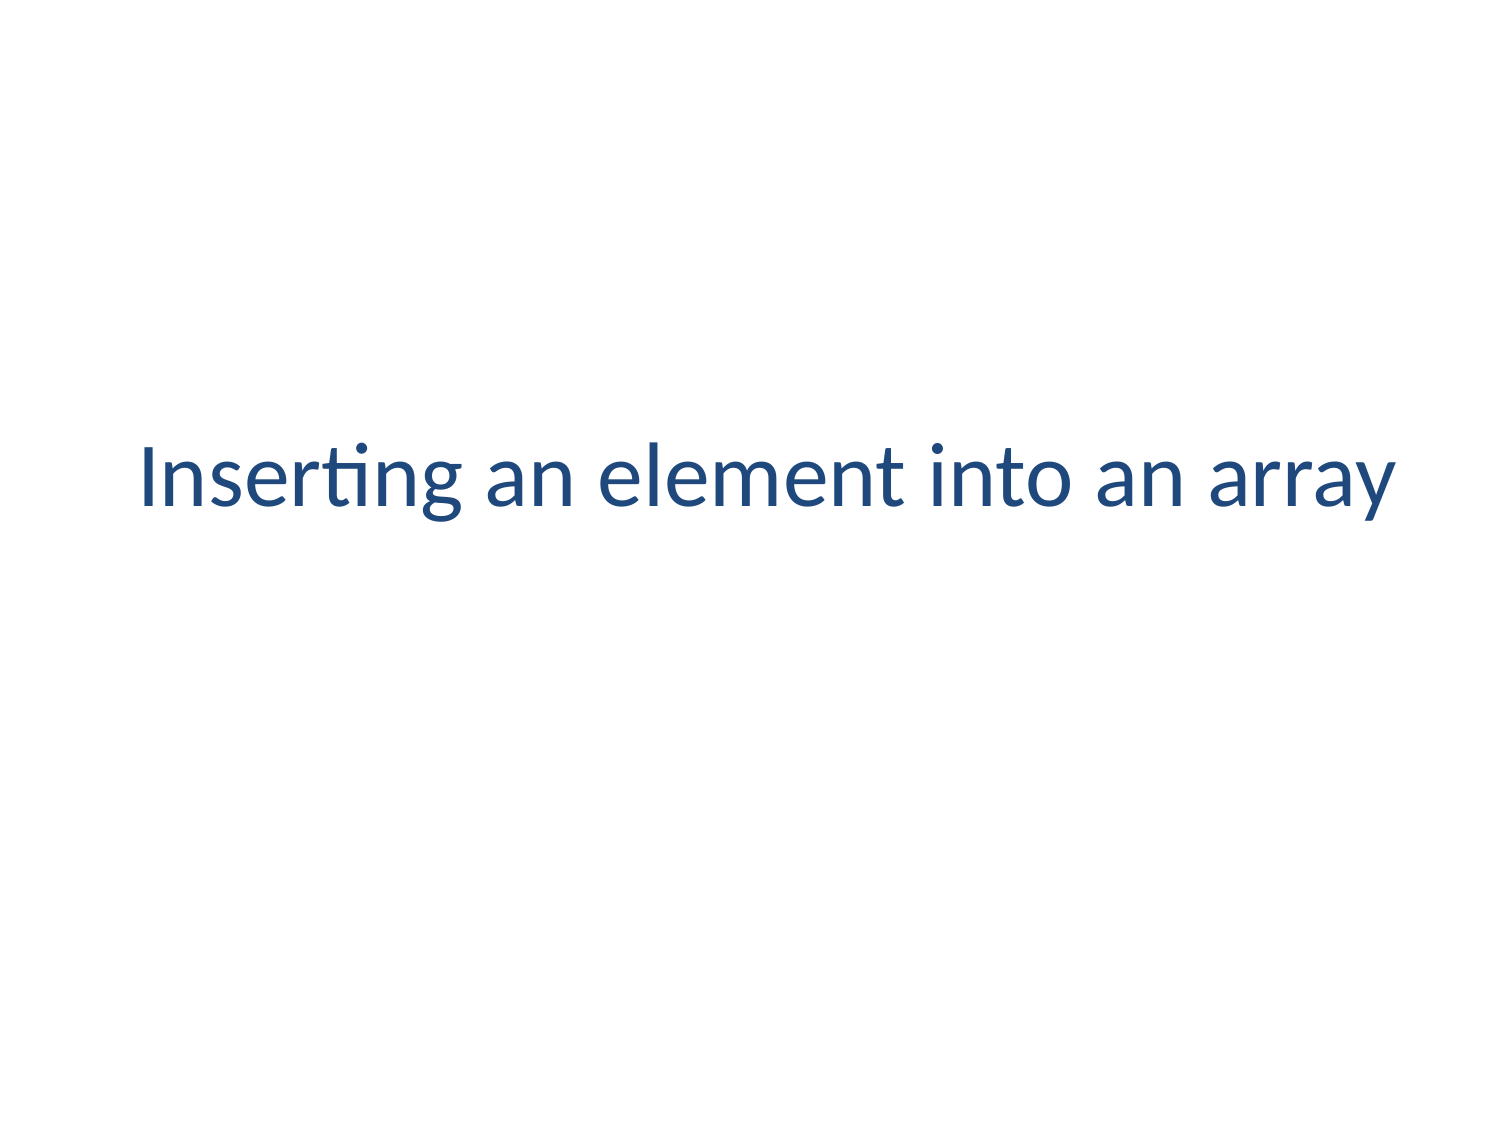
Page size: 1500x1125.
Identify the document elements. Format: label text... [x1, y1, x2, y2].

title Inserting an element into an array [112, 349, 1424, 591]
